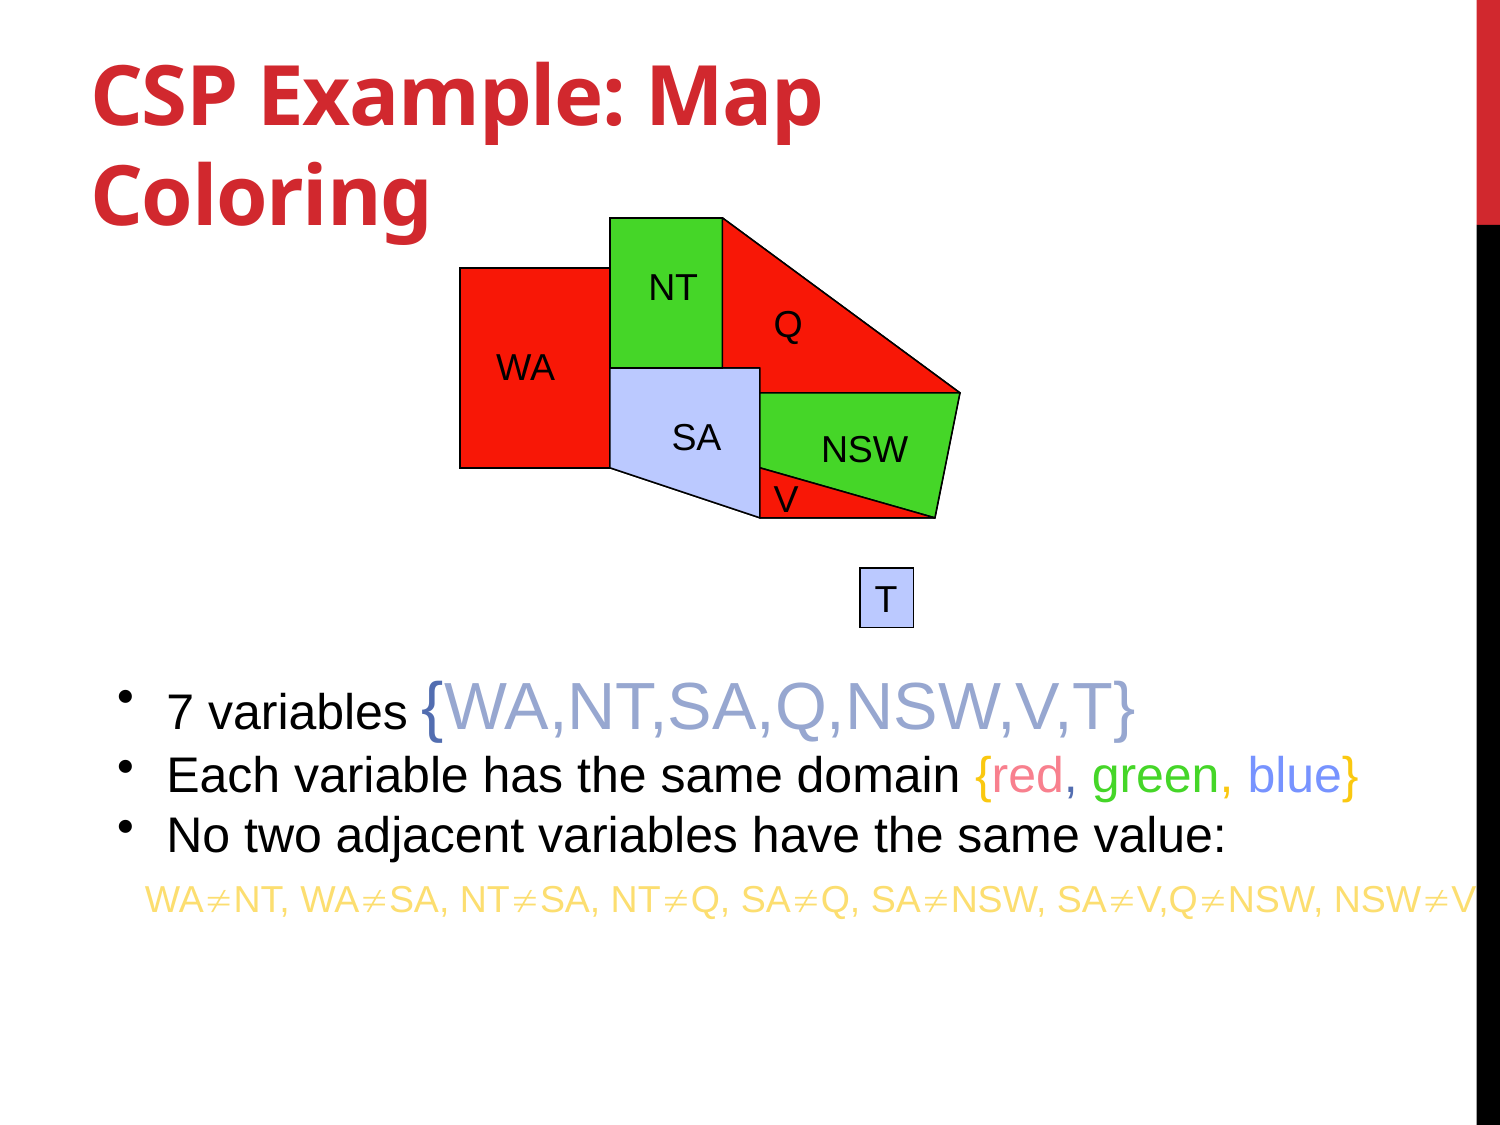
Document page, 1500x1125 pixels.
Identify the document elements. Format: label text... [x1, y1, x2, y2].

text_box 7 variables {WA,NT,SA,Q,NSW,V,T} Each variable has the same domain {red, green, blue} No two adjacent variables have the same value: WANT, WASA, NTSA, NTQ, SAQ, SANSW, SAV,QNSW, NSWV [102, 655, 1492, 931]
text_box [459, 217, 961, 631]
title CSP Example: Map Coloring [75, 25, 1025, 250]
